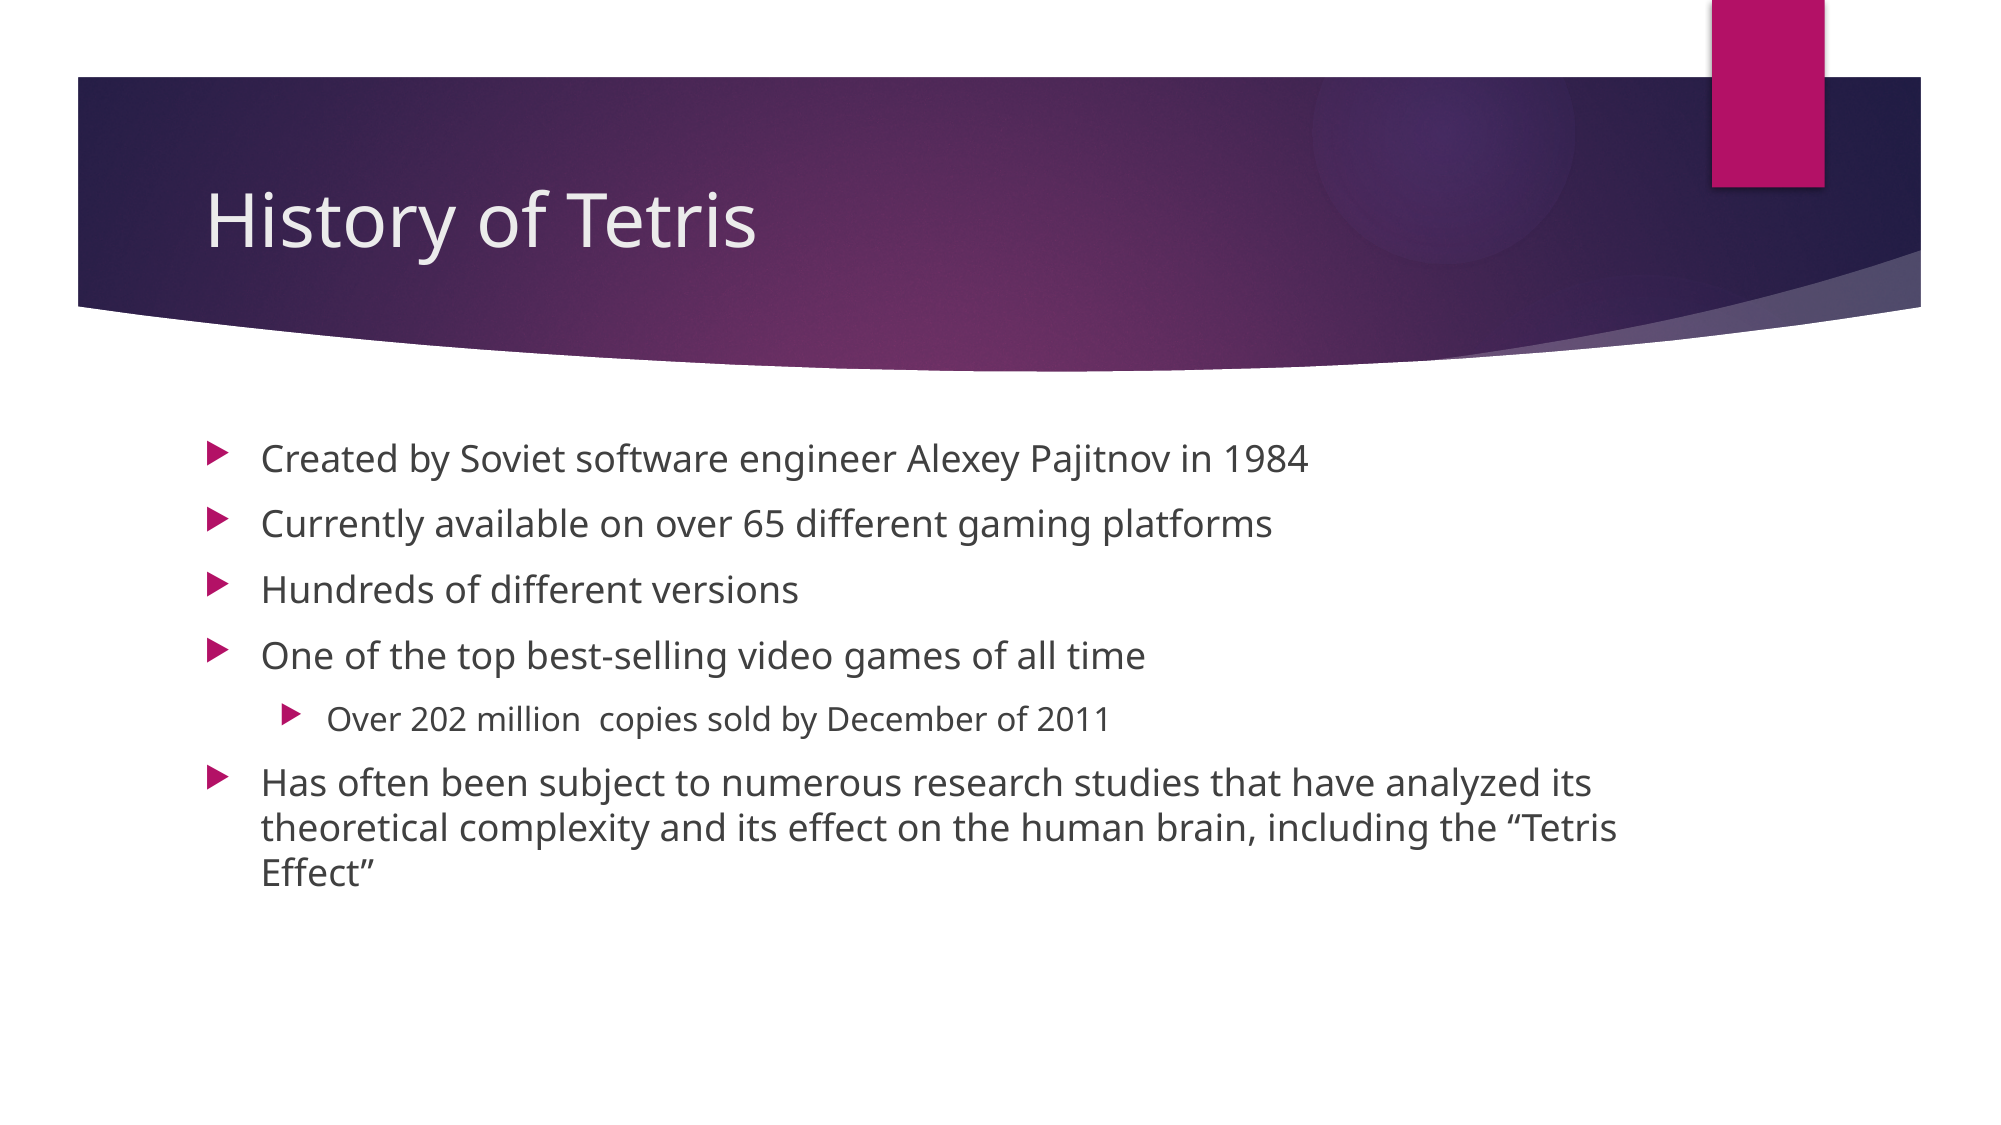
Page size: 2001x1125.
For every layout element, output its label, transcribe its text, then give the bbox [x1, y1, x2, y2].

title History of Tetris [189, 159, 1627, 276]
list Created by Soviet software engineer Alexey Pajitnov in 1984 Currently available on over 65 different gaming platforms Hundreds of different versions One of the top best-selling video games of all time Over 202 million copies sold by December of 2011 Has often been subject to numerous research studies that have analyzed its theoretical complexity and its effect on the human brain, including the “Tetris Effect” [189, 427, 1638, 988]
